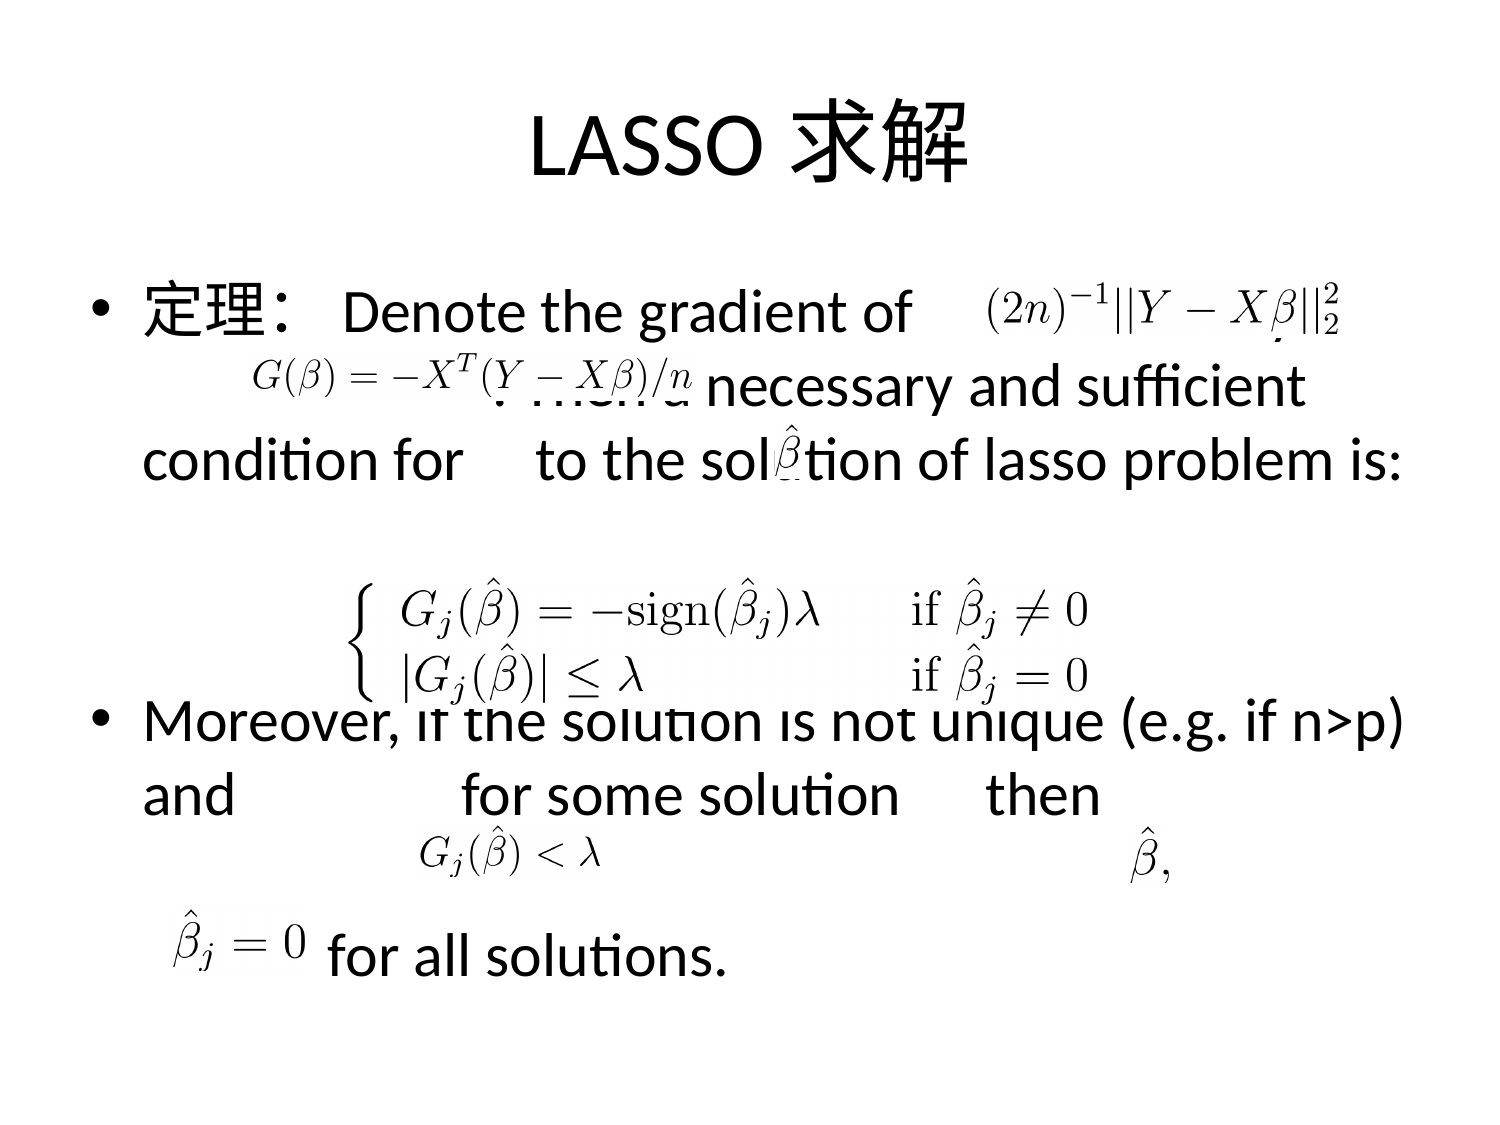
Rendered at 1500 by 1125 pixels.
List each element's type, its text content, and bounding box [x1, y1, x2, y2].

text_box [1127, 822, 1171, 887]
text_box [170, 904, 308, 975]
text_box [773, 420, 802, 479]
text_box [346, 572, 1089, 710]
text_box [418, 822, 602, 881]
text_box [251, 349, 694, 401]
title LASSO求解 [75, 45, 1425, 233]
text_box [985, 278, 1340, 338]
list 定理：Denote the gradient of by . Then a necessary and sufficient condition for to the solution of lasso problem is: Moreover, if the solution is not unique (e.g. if n>p) and for some solution then for all solutions. [75, 262, 1425, 1005]
